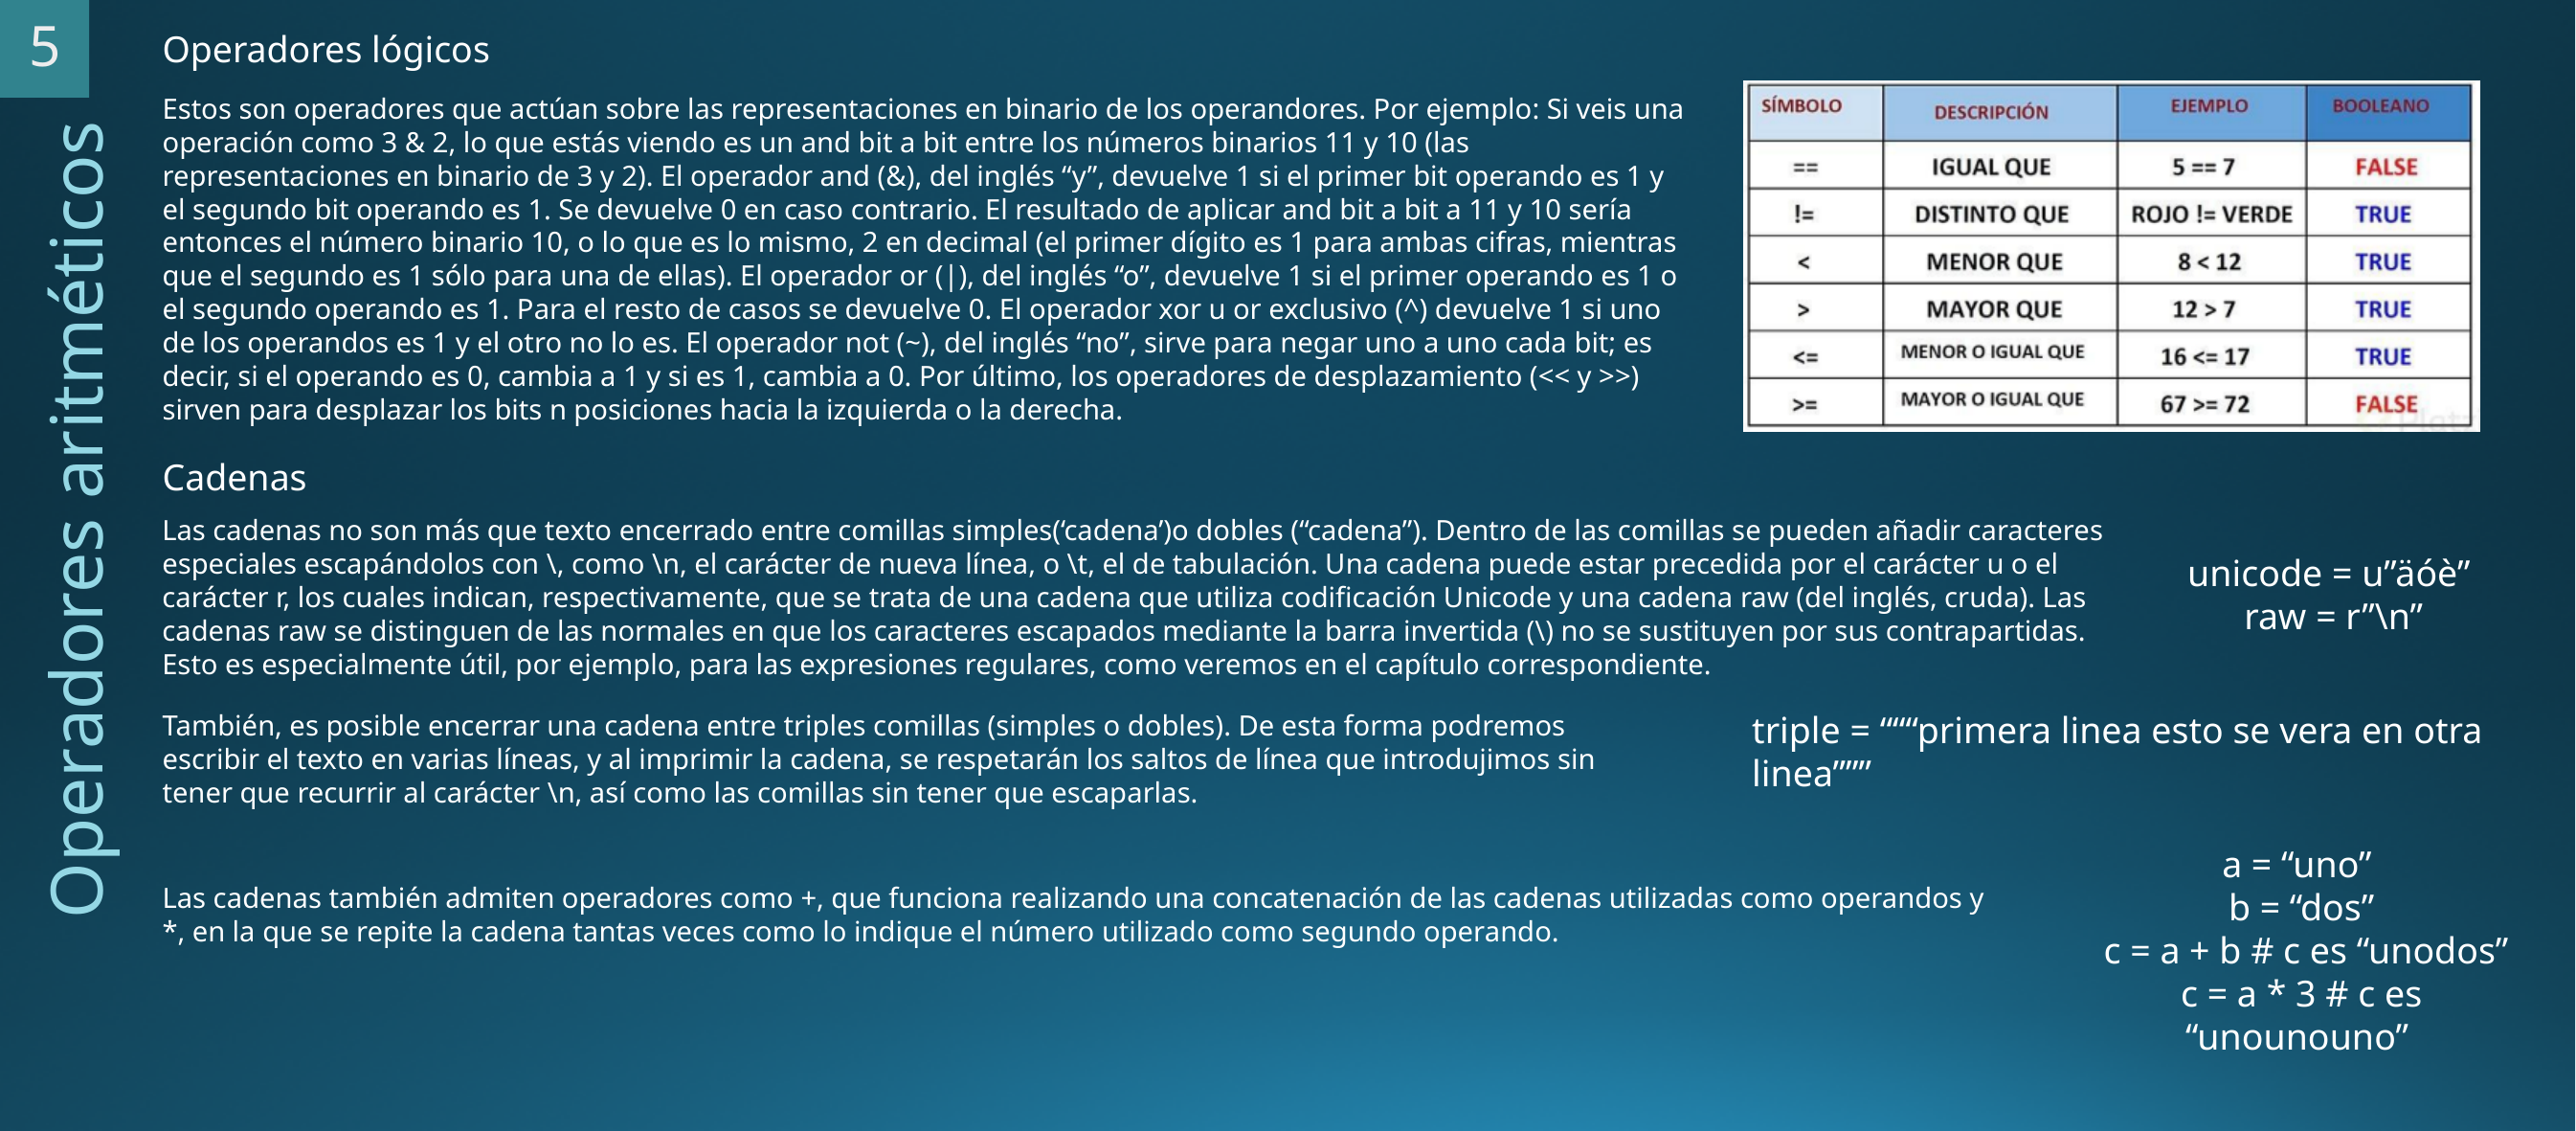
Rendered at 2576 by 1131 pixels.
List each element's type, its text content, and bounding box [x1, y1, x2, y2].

text_box triple = “““primera linea esto se vera en otra linea””” [1737, 701, 2534, 802]
text_box Operadores lógicos [148, 19, 1436, 78]
text_box Las cadenas no son más que texto encerrado entre comillas simples(‘cadena’)o dobles (“cadena”). Dentro de las comillas se pueden añadir caracteres especiales escapándolos con \, como \n, el carácter de nueva línea, o \t, el de tabulación. Una cadena puede estar precedida por el carácter u o el carácter r, los cuales indican, respectivamente, que se trata de una cadena que utiliza codificación Unicode y una cadena raw (del inglés, cruda). Las cadenas raw se distinguen de las normales en que los caracteres escapados mediante la barra invertida (\) no se sustituyen por sus contrapartidas. Esto es especialmente útil, por ejemplo, para las expresiones regulares, como veremos en el capítulo correspondiente. [147, 505, 2155, 688]
picture [0, 0, 2576, 1131]
text_box Las cadenas también admiten operadores como +, que funciona realizando una concatenación de las cadenas utilizadas como operandos y *, en la que se repite la cadena tantas veces como lo indique el número utilizado como segundo operando. [147, 872, 2021, 955]
text_box Operadores aritméticos [24, 16, 148, 1023]
text_box a = “uno” b = “dos” c = a + b # c es “unodos” c = a * 3 # c es “unounouno” [2052, 834, 2551, 1065]
text_box Cadenas [147, 447, 1436, 505]
slide_number 5 [0, 0, 90, 98]
text_box unicode = u”äóè” raw = r”\n” [2154, 543, 2513, 645]
text_box También, es posible encerrar una cadena entre triples comillas (simples o dobles). De esta forma podremos escribir el texto en varias líneas, y al imprimir la cadena, se respetarán los saltos de línea que introdujimos sin tener que recurrir al carácter \n, así como las comillas sin tener que escaparlas. [147, 701, 1635, 816]
text_box Estos son operadores que actúan sobre las representaciones en binario de los operandores. Por ejemplo: Si veis una operación como 3 & 2, lo que estás viendo es un and bit a bit entre los números binarios 11 y 10 (las representaciones en binario de 3 y 2). El operador and (&), del inglés “y”, devuelve 1 si el primer bit operando es 1 y el segundo bit operando es 1. Se devuelve 0 en caso contrario. El resultado de aplicar and bit a bit a 11 y 10 sería entonces el número binario 10, o lo que es lo mismo, 2 en decimal (el primer dígito es 1 para ambas cifras, mientras que el segundo es 1 sólo para una de ellas). El operador or (|), del inglés “o”, devuelve 1 si el primer operando es 1 o el segundo operando es 1. Para el resto de casos se devuelve 0. El operador xor u or exclusivo (^) devuelve 1 si uno de los operandos es 1 y el otro no lo es. El operador not (~), del inglés “no”, sirve para negar uno a uno cada bit; es decir, si el operando es 0, cambia a 1 y si es 1, cambia a 0. Por último, los operadores de desplazamiento (<< y >>) sirven para desplazar los bits n posiciones hacia la izquierda o la derecha. [147, 83, 1704, 433]
